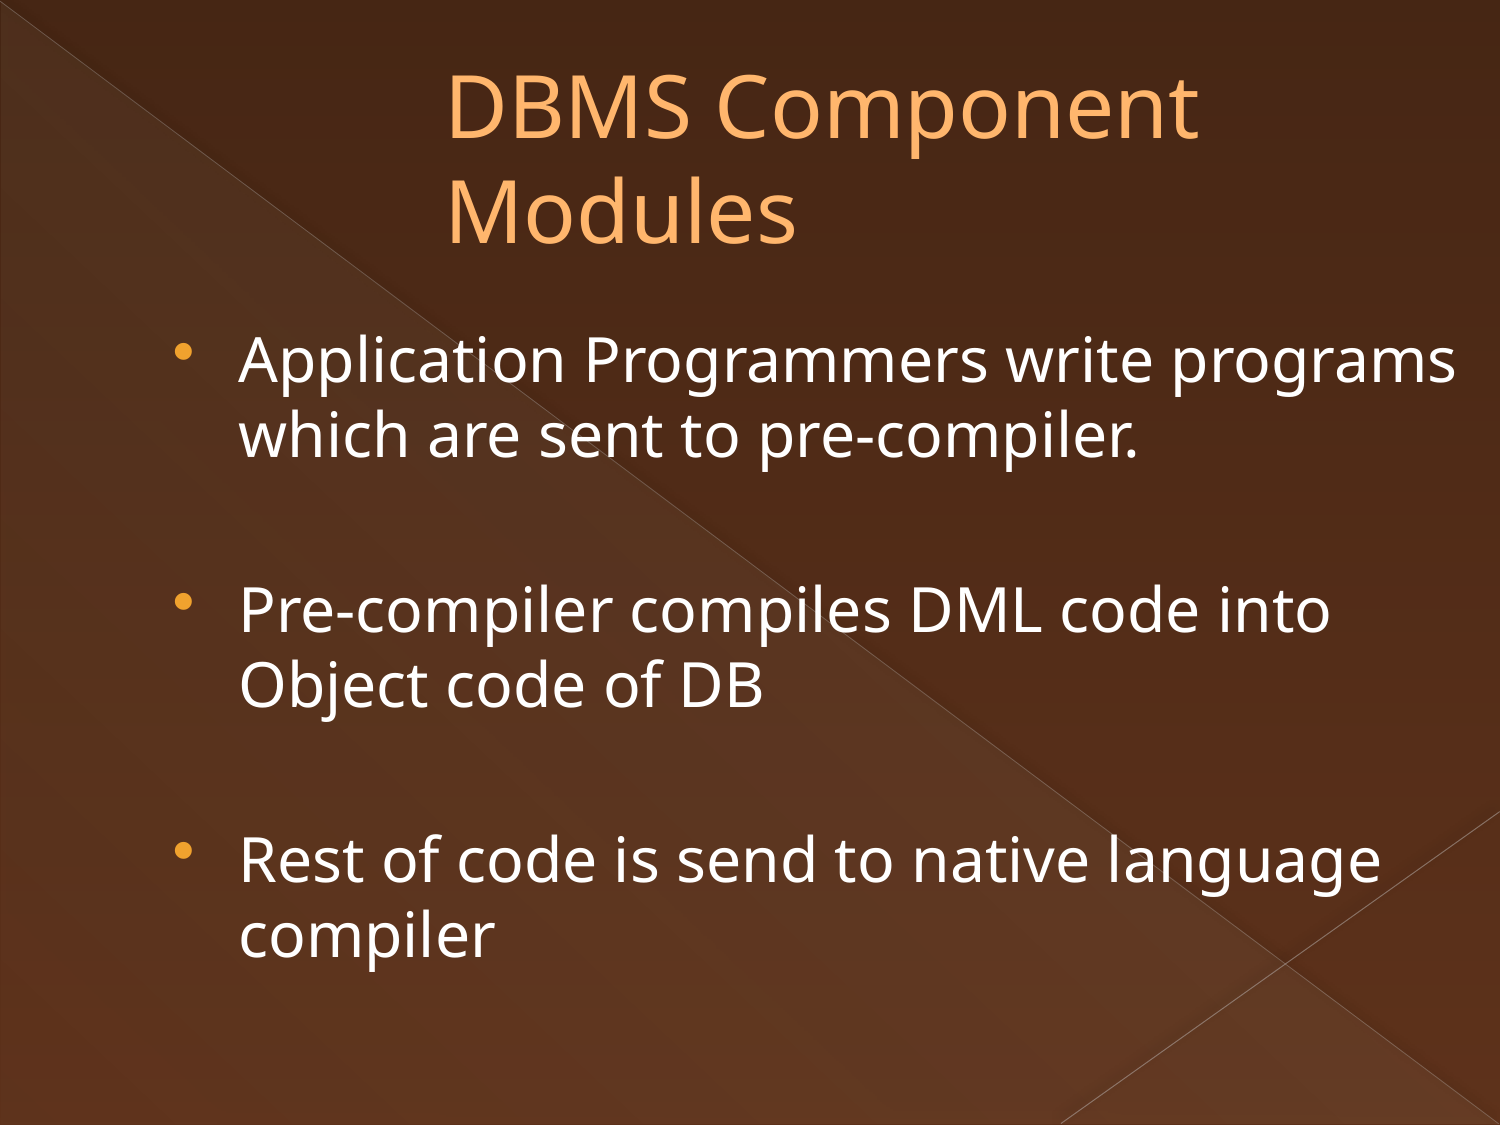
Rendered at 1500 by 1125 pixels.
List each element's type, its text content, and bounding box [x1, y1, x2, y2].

title DBMS Component Modules [350, 31, 1500, 282]
list Application Programmers write programs which are sent to pre-compiler. Pre-compiler compiles DML code into Object code of DB Rest of code is send to native language compiler [150, 312, 1500, 988]
